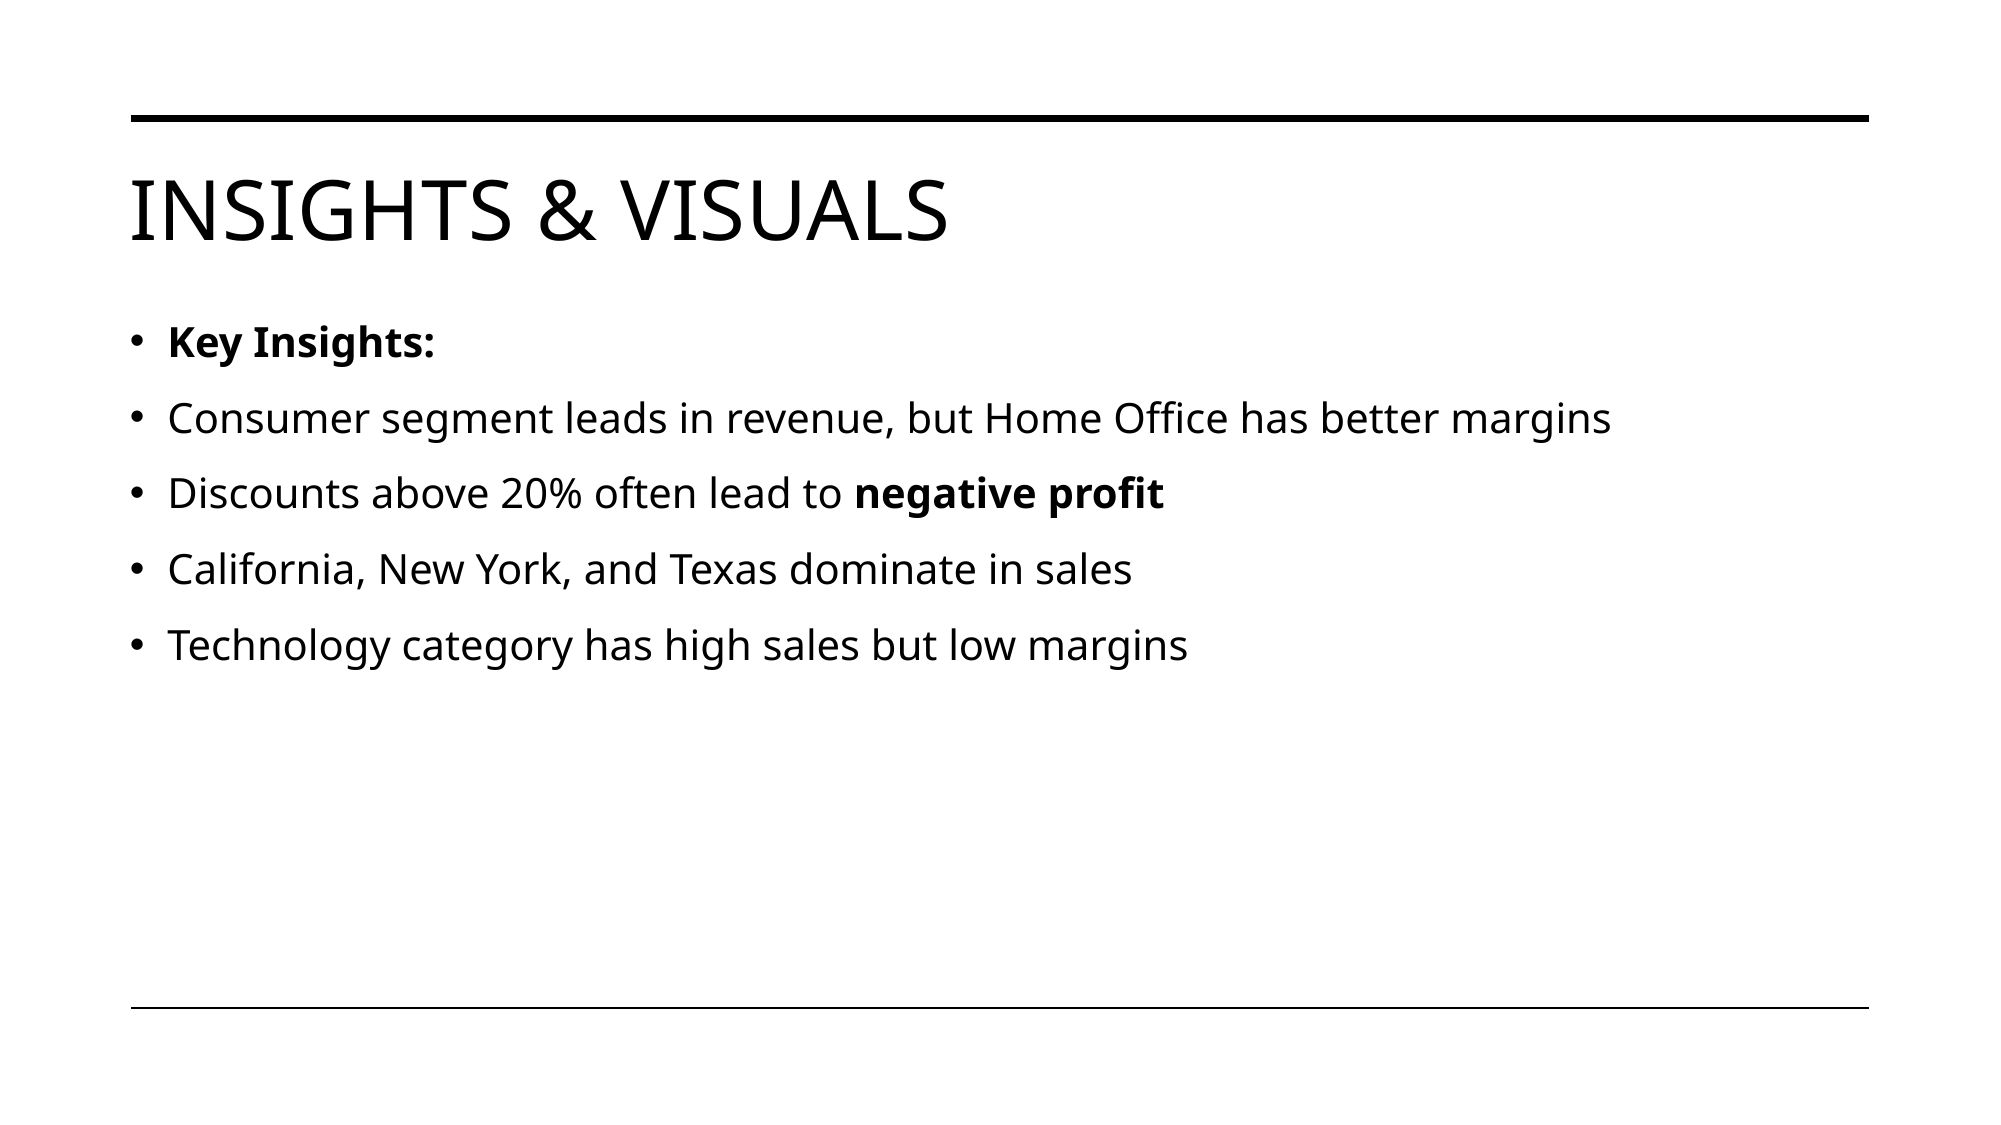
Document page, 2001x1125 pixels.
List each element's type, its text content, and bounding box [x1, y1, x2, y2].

title Insights & Visuals [114, 149, 1869, 303]
list Key Insights: Consumer segment leads in revenue, but Home Office has better margins Discounts above 20% often lead to negative profit California, New York, and Texas dominate in sales Technology category has high sales but low margins [114, 303, 1869, 917]
